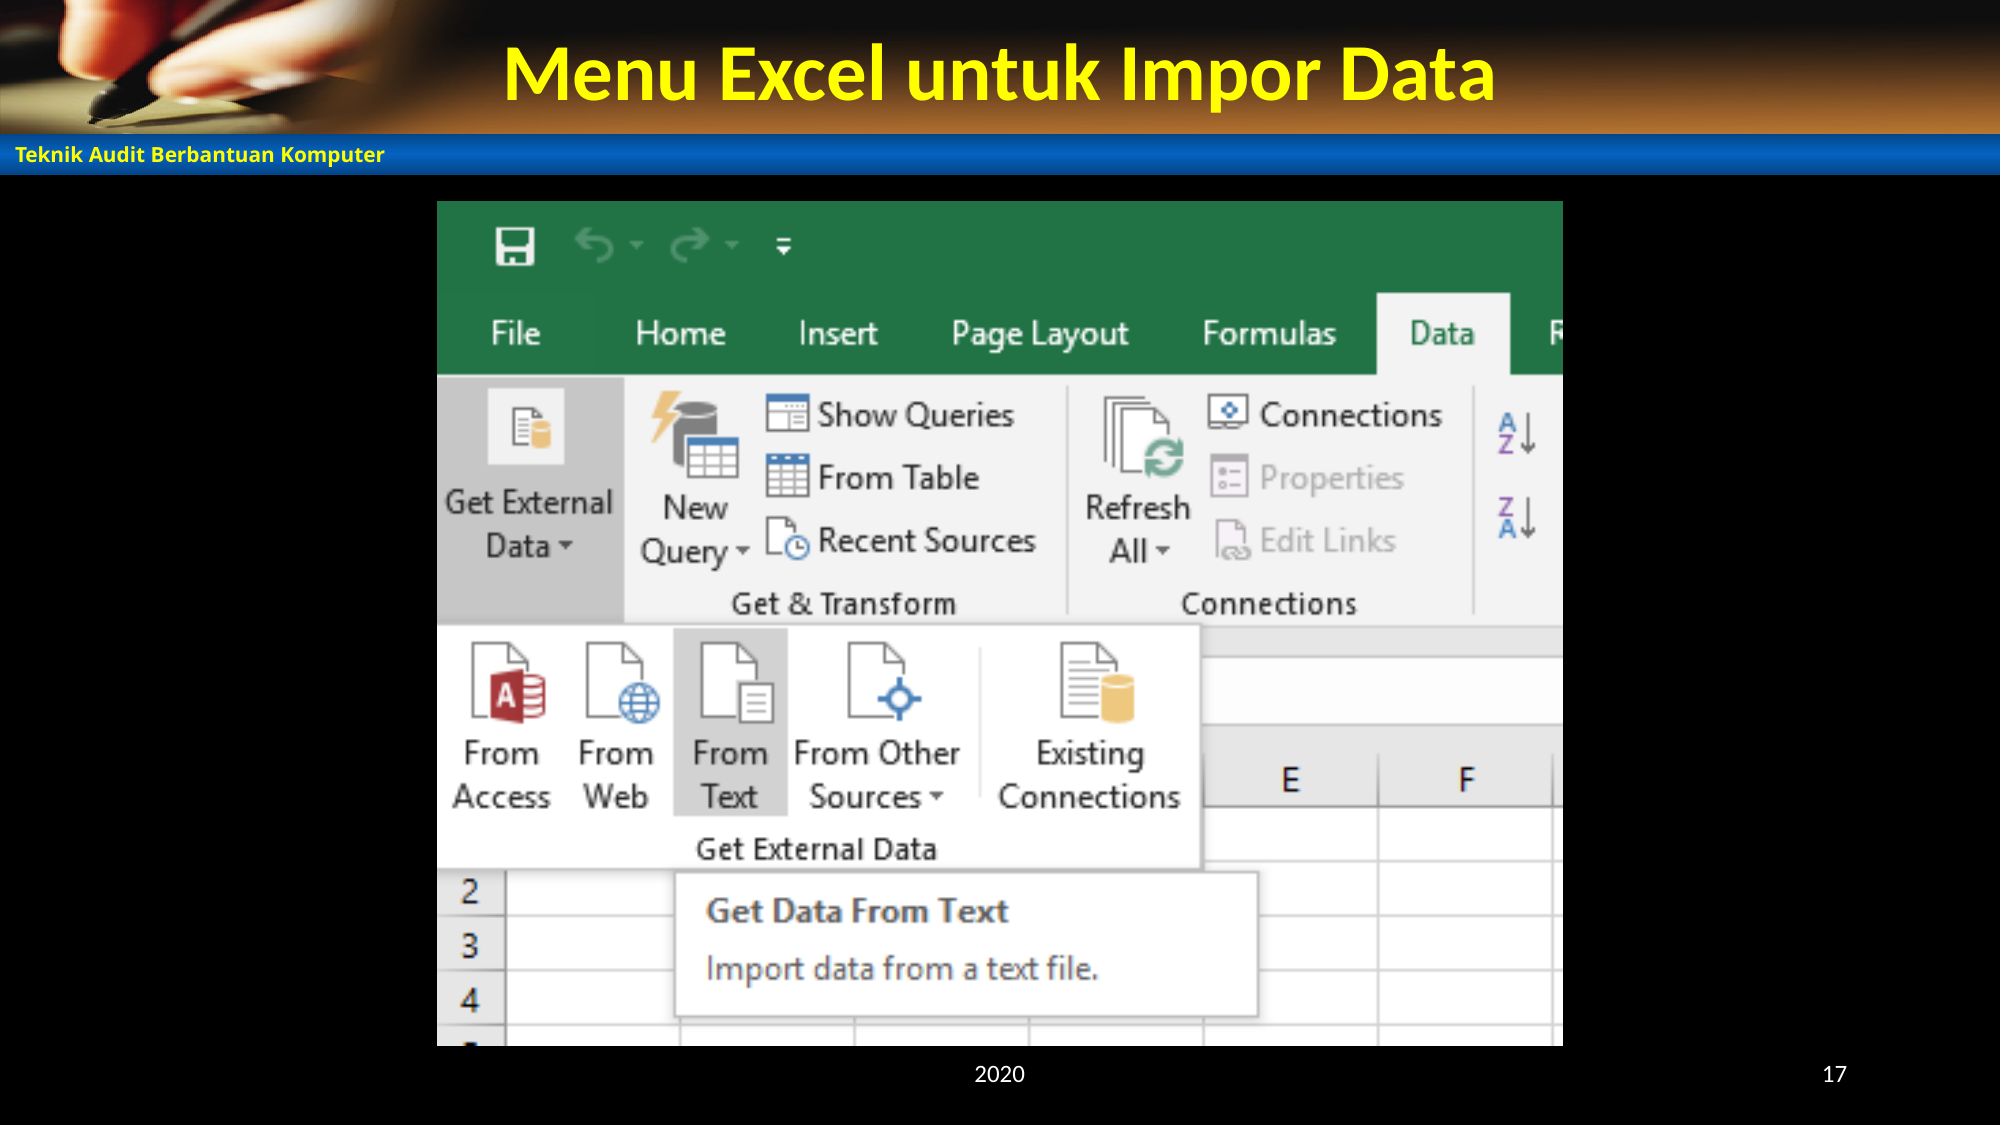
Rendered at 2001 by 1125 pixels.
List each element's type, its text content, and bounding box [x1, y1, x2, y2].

title Menu Excel untuk Impor Data [137, 23, 1863, 126]
picture [0, 0, 2000, 134]
slide_number 17 [1412, 1042, 1863, 1103]
footer 2020 [662, 1055, 1338, 1103]
picture [437, 201, 1563, 1047]
